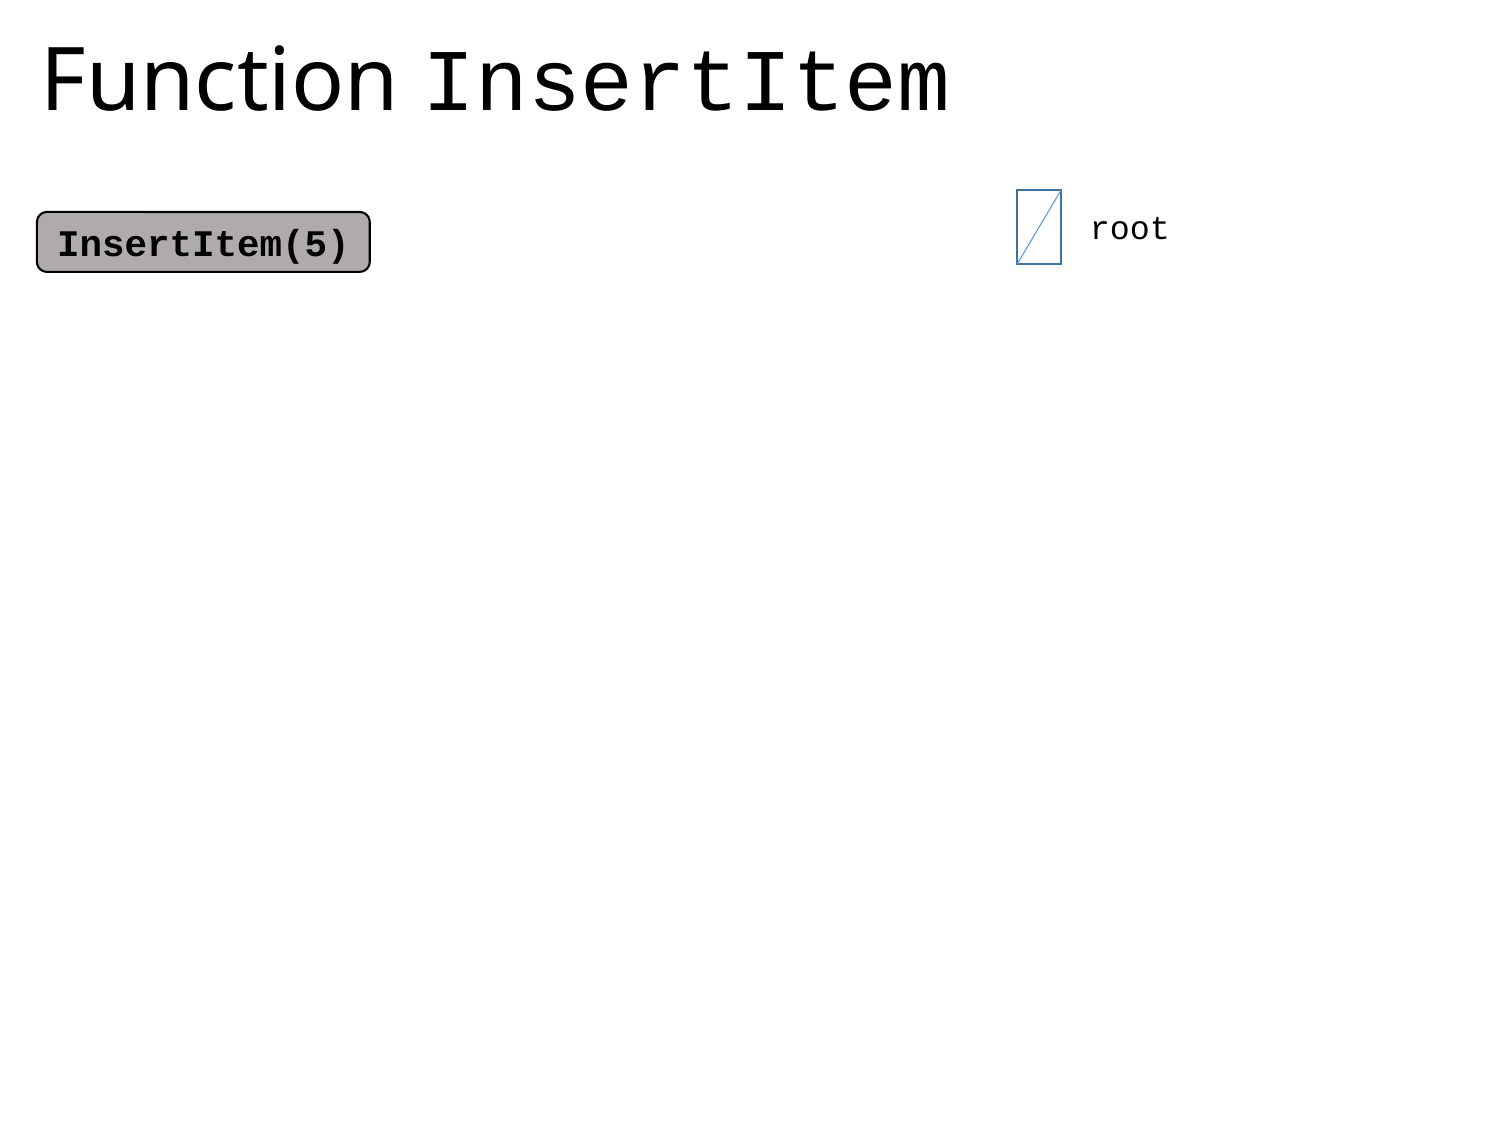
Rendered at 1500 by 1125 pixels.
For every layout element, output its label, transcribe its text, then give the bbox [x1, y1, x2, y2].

text_box root [1075, 198, 1194, 254]
title Function InsertItem [25, 26, 1469, 138]
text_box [1017, 189, 1062, 264]
text_box InsertItem(5) [35, 210, 371, 273]
